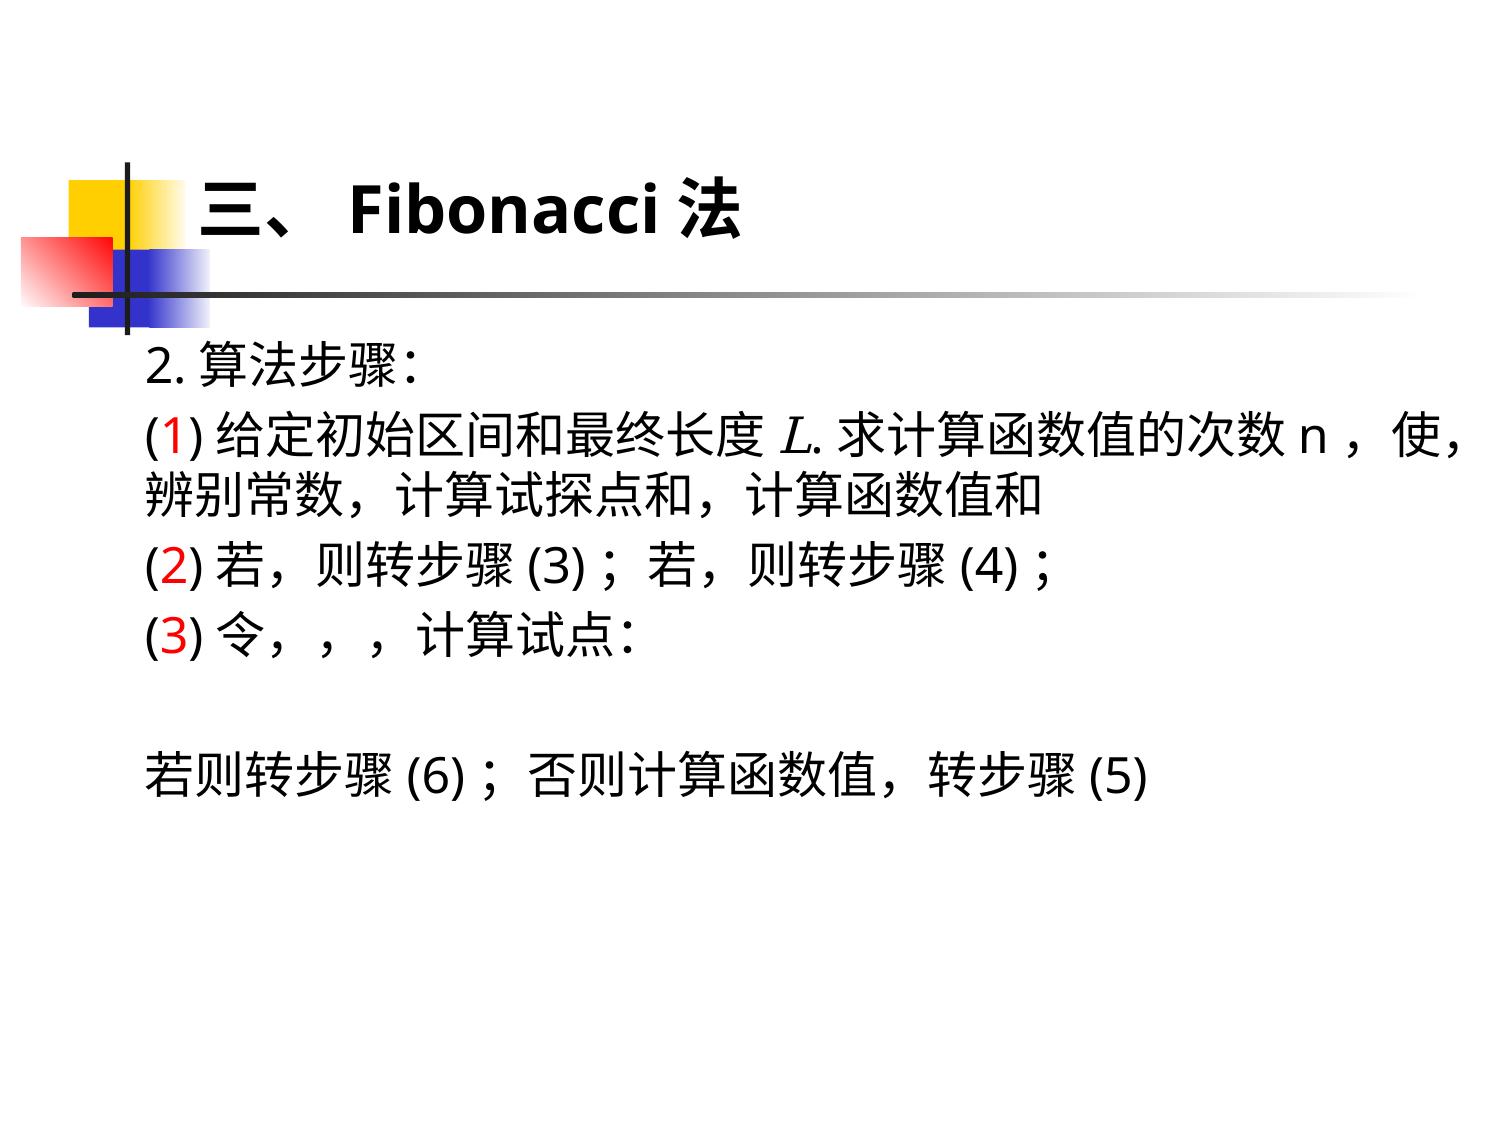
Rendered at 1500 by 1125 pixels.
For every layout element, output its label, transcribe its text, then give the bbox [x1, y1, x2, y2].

title 三、Fibonacci法 [183, 66, 1462, 254]
